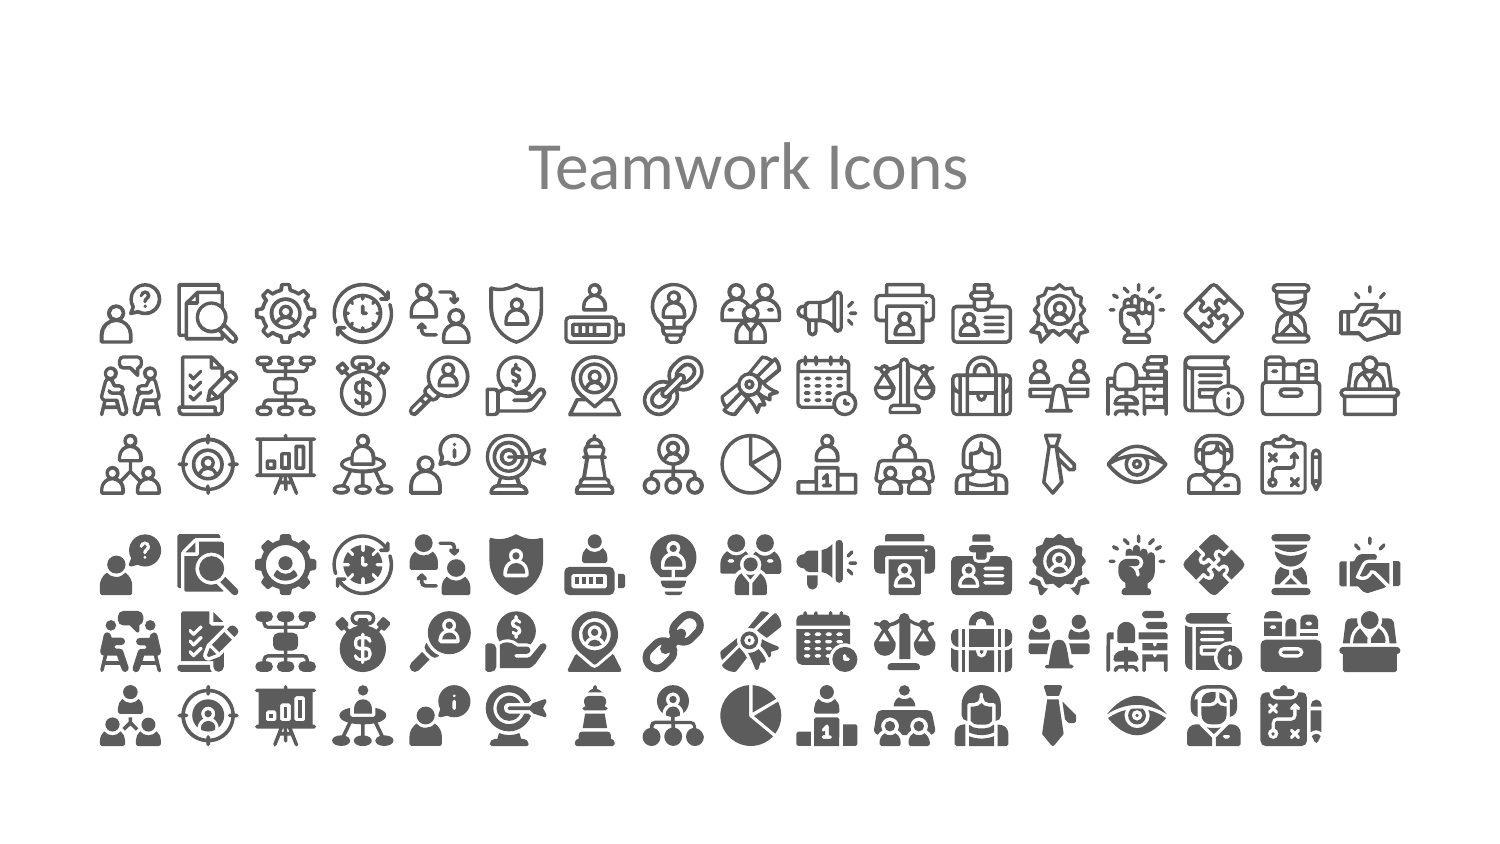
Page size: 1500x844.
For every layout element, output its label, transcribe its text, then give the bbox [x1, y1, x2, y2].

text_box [99, 282, 1401, 747]
title Teamwork Icons [62, 121, 1436, 204]
